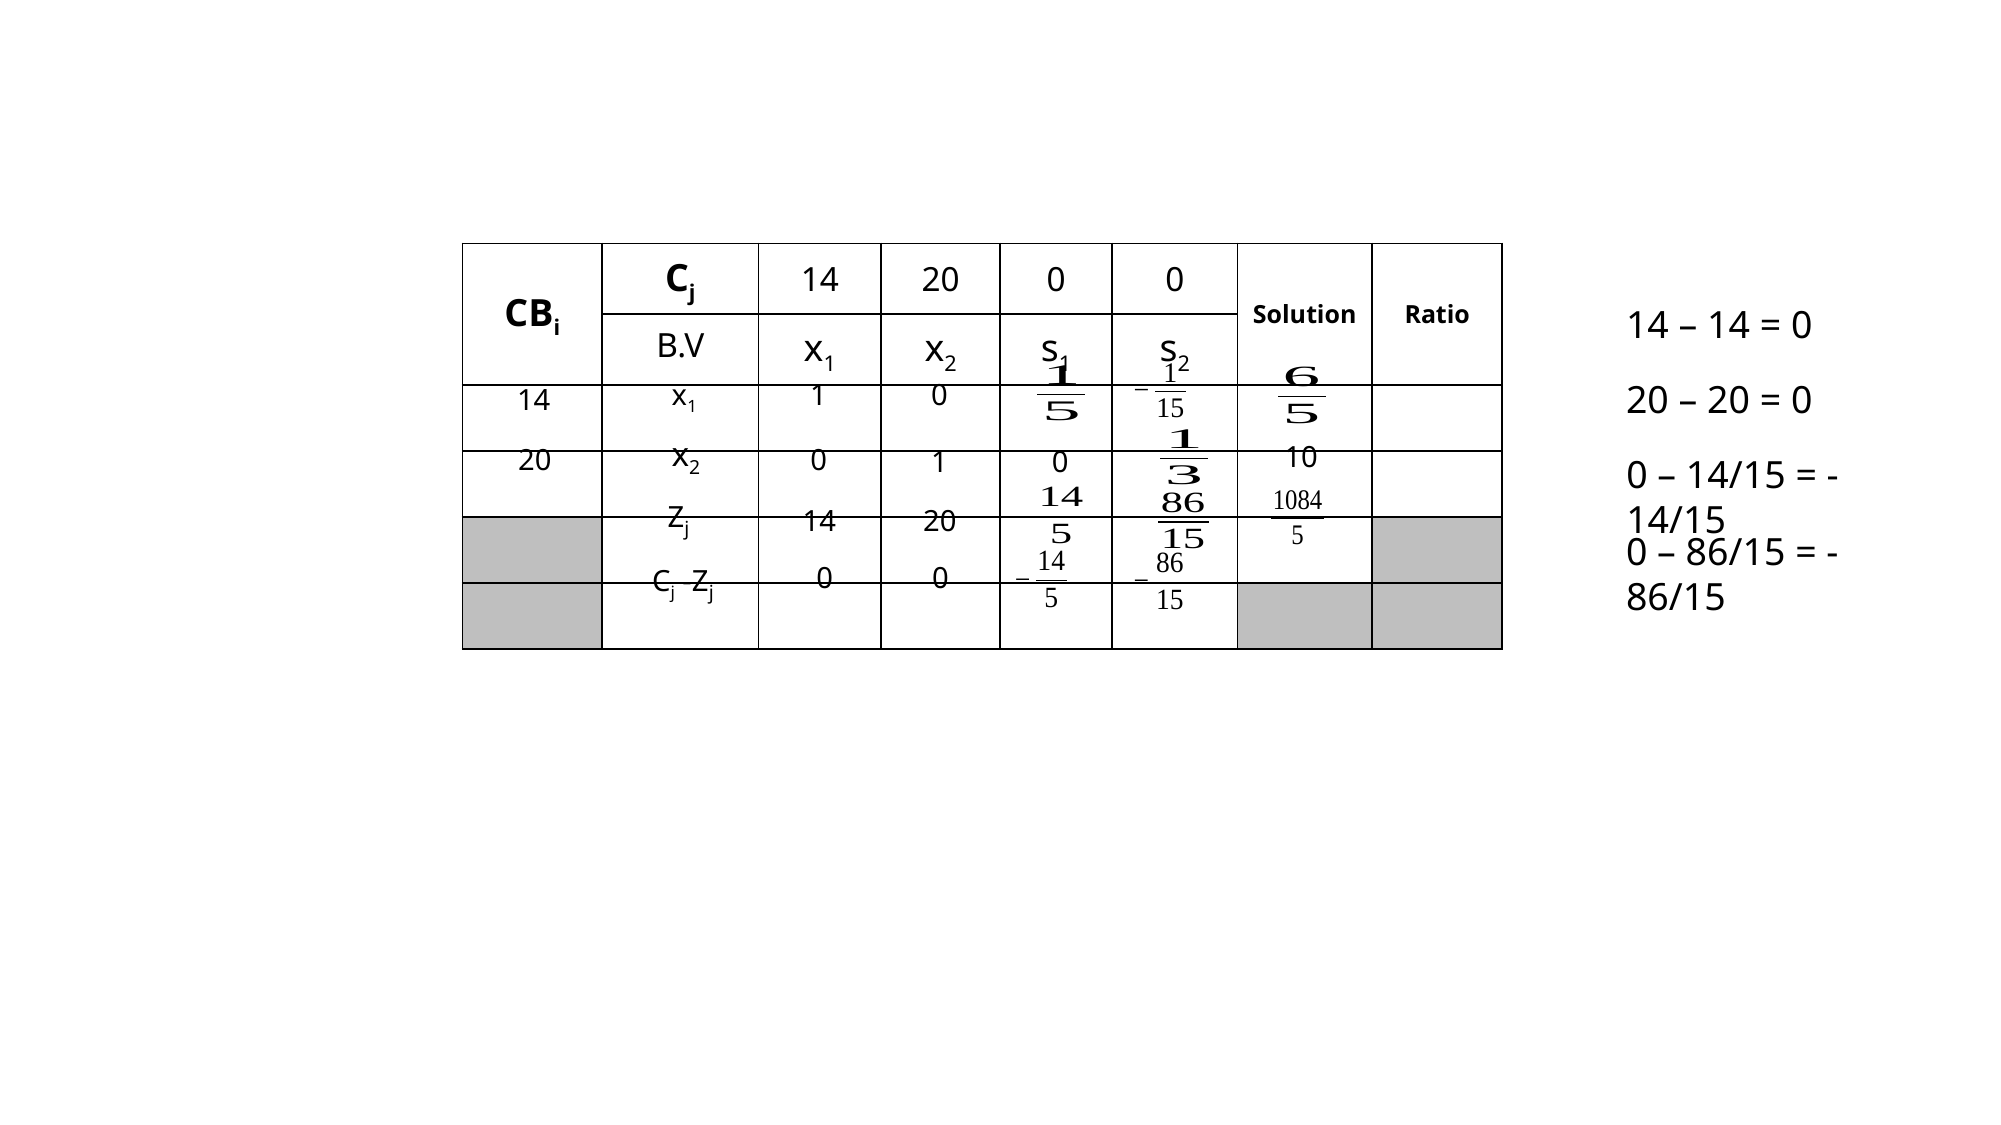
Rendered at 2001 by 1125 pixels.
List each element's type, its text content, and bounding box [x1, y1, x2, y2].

text_box 14 [787, 494, 863, 545]
table_header 0 [1113, 244, 1237, 313]
text_box 1 [916, 436, 973, 486]
table_cell x2 [882, 315, 999, 384]
table_cell [882, 584, 999, 648]
table_header Cj [603, 244, 758, 313]
text_box 20 [503, 433, 578, 484]
table_cell [1238, 584, 1371, 648]
text_box 0 [801, 551, 876, 602]
table_cell [759, 386, 880, 450]
table_cell s1 [1001, 315, 1111, 384]
table_cell [1113, 518, 1237, 582]
text_box 0 [1037, 436, 1093, 486]
table_cell [882, 518, 999, 582]
text_box x2 [656, 425, 732, 487]
table_cell [1238, 386, 1371, 450]
text_box 10 [1269, 431, 1344, 482]
table_cell [1373, 452, 1501, 516]
table_cell [1113, 452, 1237, 516]
text_box x1 [656, 368, 732, 424]
table_cell [603, 584, 758, 648]
table_cell [603, 518, 758, 582]
table_cell [603, 452, 656, 516]
table_header 20 [882, 244, 999, 313]
text_box 14 [502, 373, 573, 424]
table_cell [1373, 518, 1501, 582]
table_cell [1238, 452, 1371, 516]
table_cell [1001, 386, 1111, 450]
text_box 0 – 86/15 = -86/15 [1611, 520, 1949, 625]
table_cell [759, 584, 880, 648]
table_cell [728, 452, 758, 516]
text_box 0 [917, 551, 992, 602]
table_cell [463, 518, 601, 582]
table_cell s2 [1113, 315, 1237, 384]
text_box Zj [652, 486, 728, 547]
text_box 0 [795, 433, 852, 484]
table_cell [1001, 452, 1111, 516]
text_box 0 [916, 369, 972, 419]
table_header 14 [759, 244, 880, 313]
table_cell [1373, 386, 1501, 450]
table_cell [603, 386, 758, 450]
table_header CBi [463, 244, 601, 384]
table_cell [759, 452, 880, 516]
text_box 20 – 20 = 0 [1611, 368, 1857, 429]
table_cell [1113, 386, 1237, 450]
table_cell x1 [759, 315, 880, 384]
text_box 20 [908, 494, 983, 545]
table_header Solution [1238, 244, 1371, 384]
table_cell [463, 452, 601, 516]
table_cell [882, 452, 999, 516]
table_cell [882, 386, 999, 450]
text_box Cj -Zj [637, 550, 735, 611]
table_cell [463, 386, 601, 450]
table_header Ratio [1373, 244, 1501, 384]
table_cell [759, 518, 880, 582]
table_cell B.V [603, 315, 758, 384]
table_cell [1001, 584, 1111, 648]
text_box 0 – 14/15 = -14/15 [1611, 443, 1927, 520]
table_cell [1373, 584, 1501, 648]
text_box 14 – 14 = 0 [1611, 293, 1857, 354]
text_box 1 [795, 368, 851, 419]
table_header 0 [1001, 244, 1111, 313]
table_cell [463, 584, 601, 648]
table_cell [1238, 518, 1371, 582]
table_cell [1001, 518, 1111, 582]
table_cell [1113, 584, 1237, 648]
